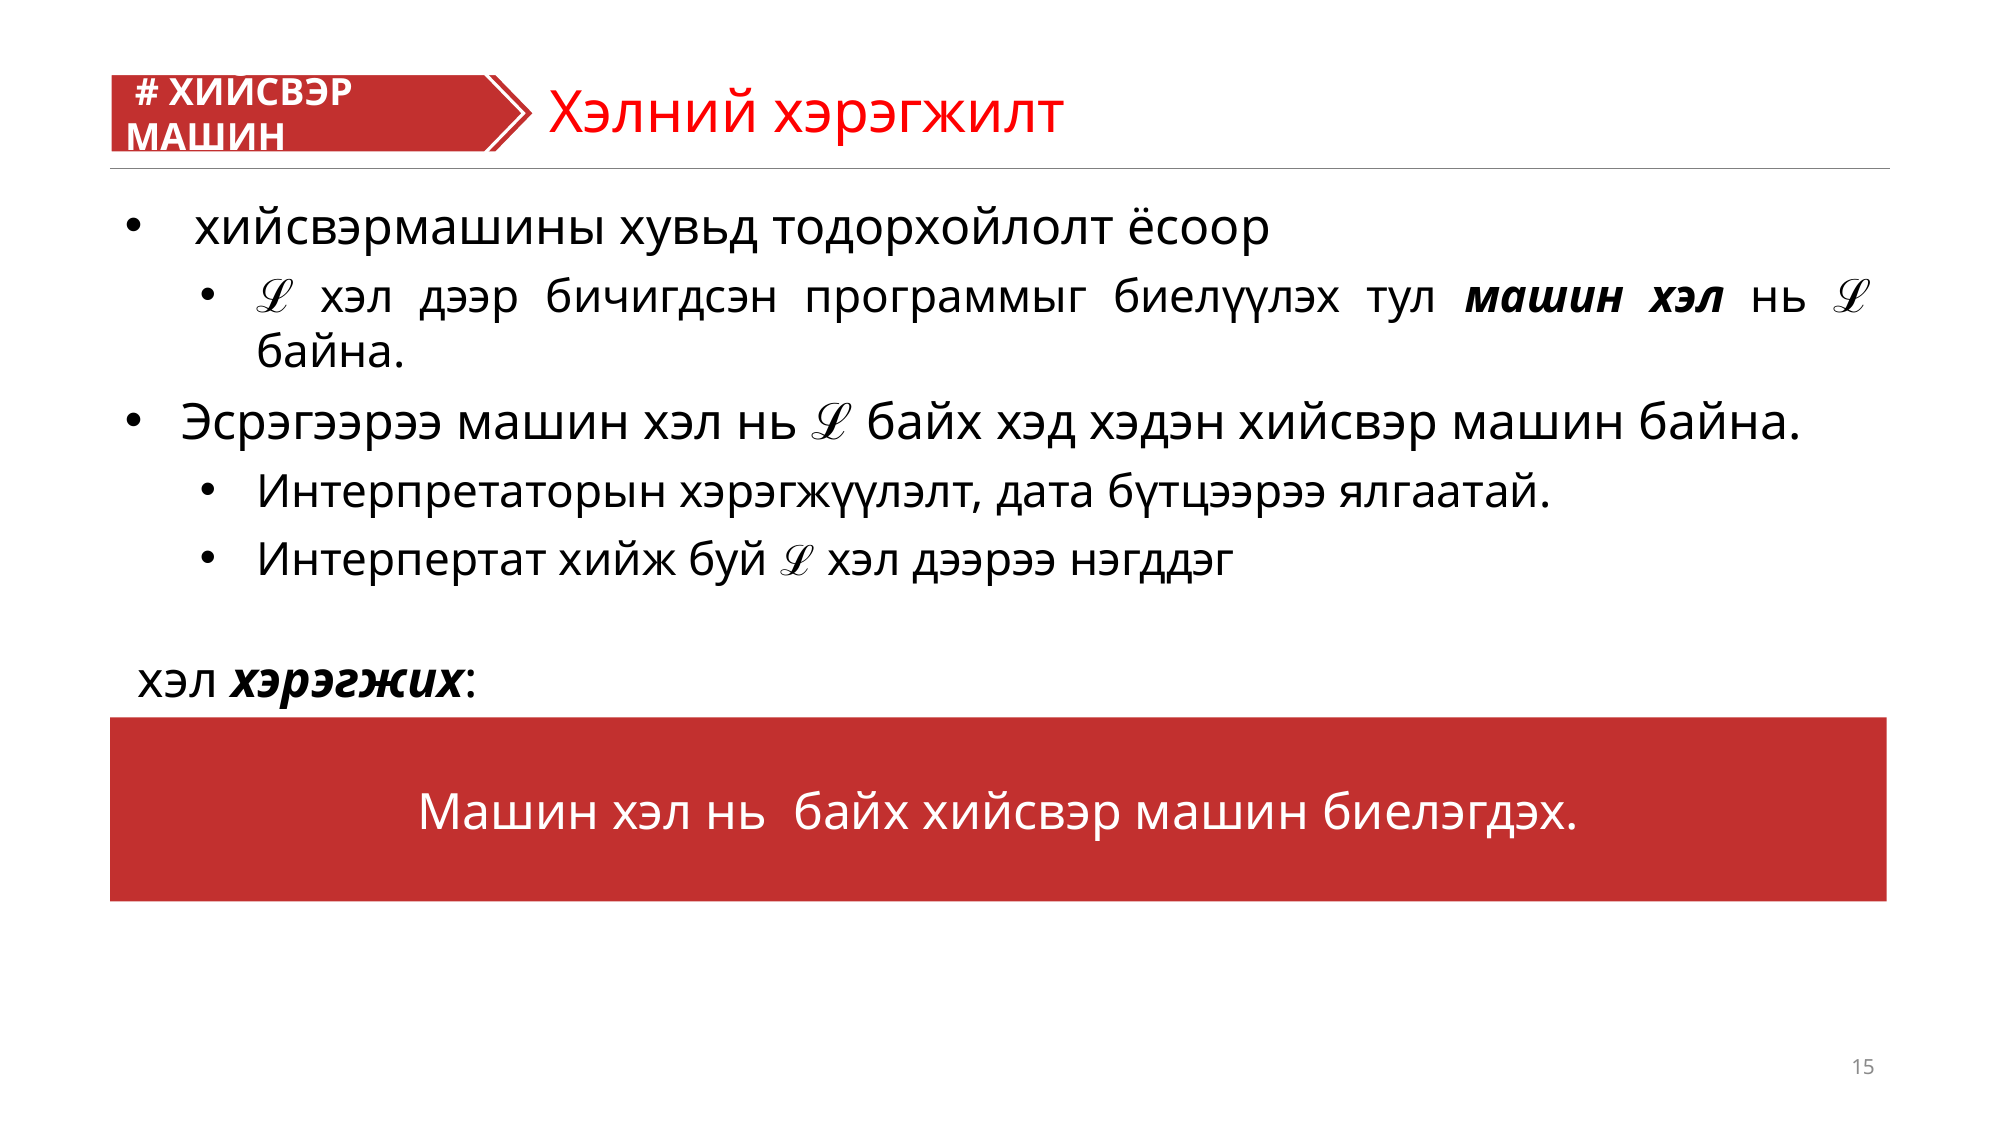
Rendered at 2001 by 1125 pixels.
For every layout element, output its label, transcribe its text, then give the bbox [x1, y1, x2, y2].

text_box # ХИЙСВЭР МАШИН [108, 71, 526, 155]
text_box Хэлний хэрэгжилт [534, 72, 1890, 153]
slide_number 15 [1412, 1050, 1890, 1085]
text_box # [486, 71, 537, 155]
